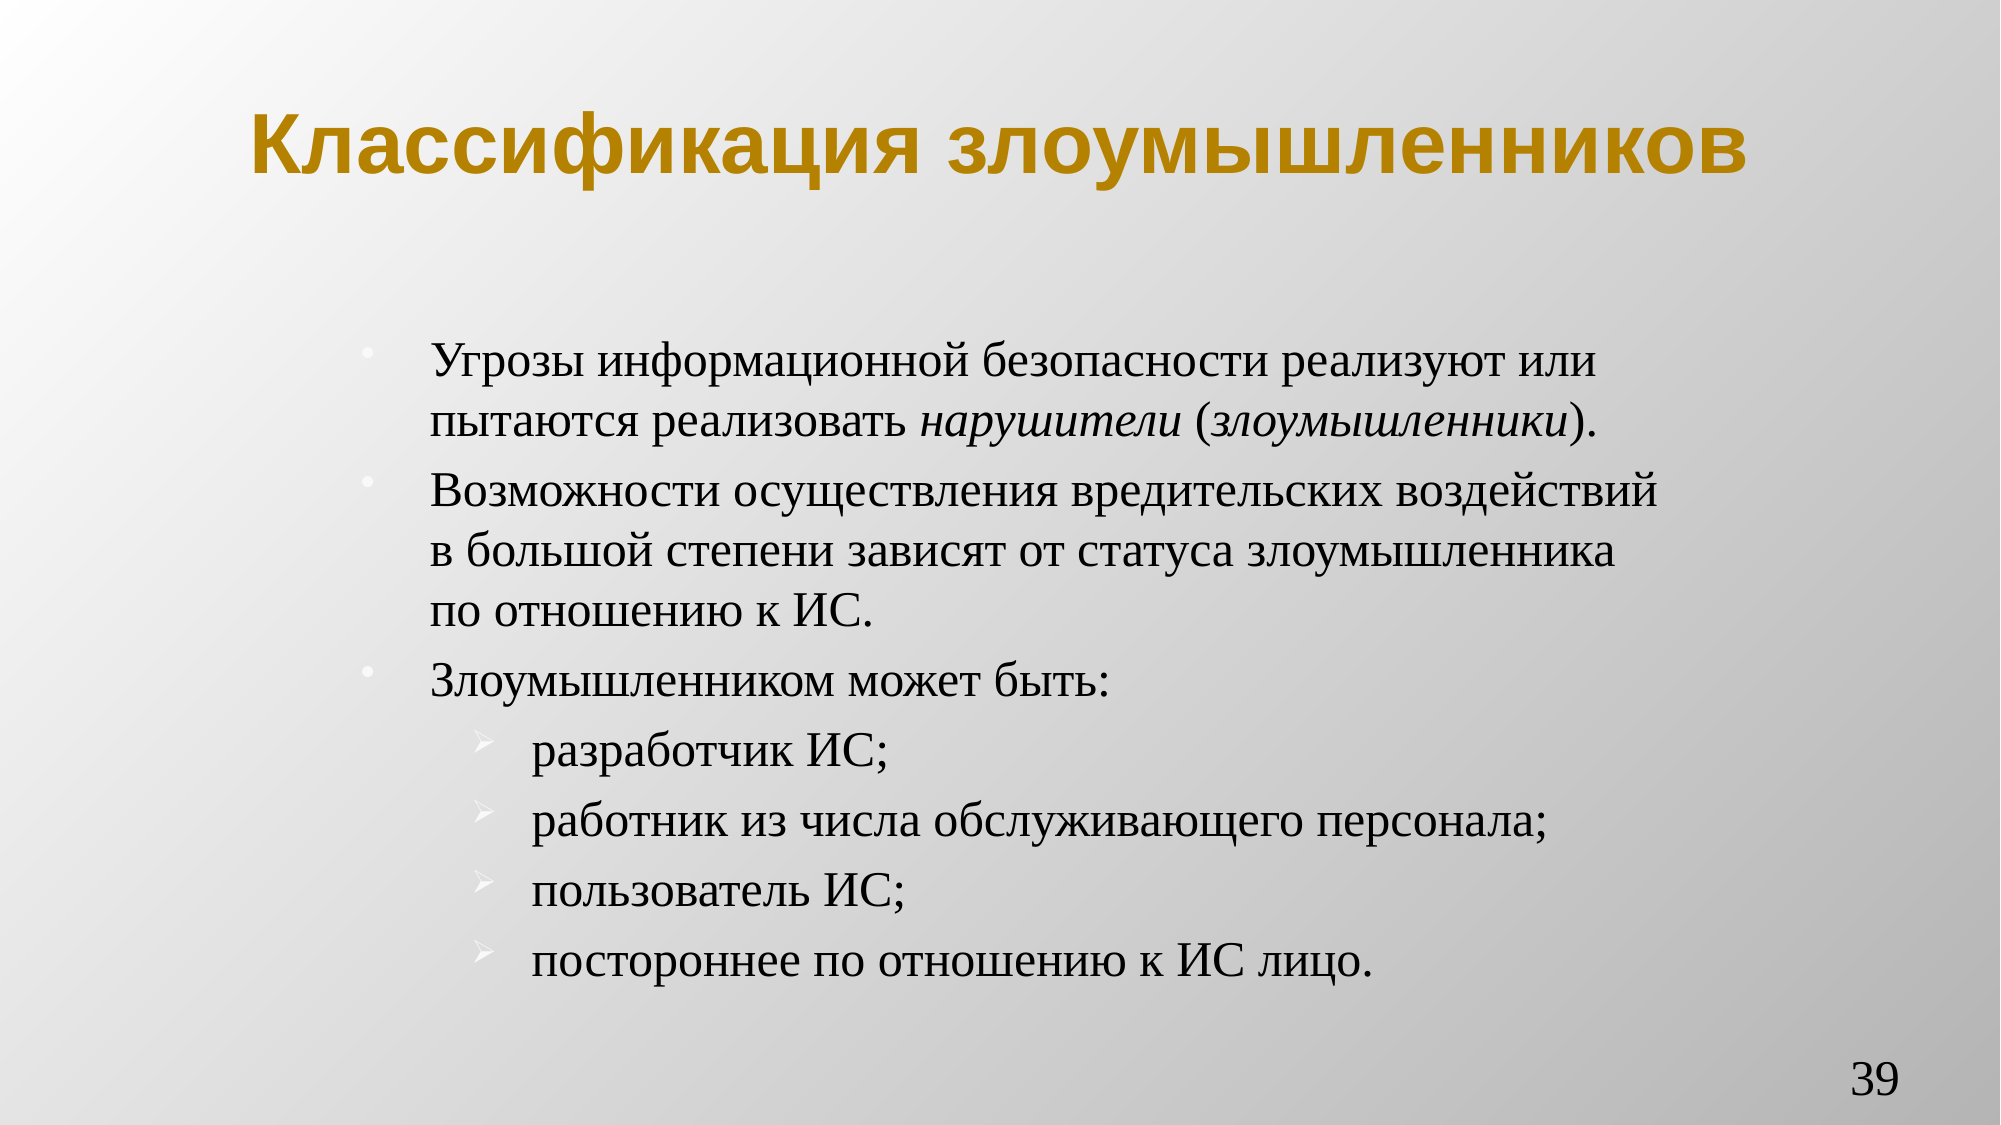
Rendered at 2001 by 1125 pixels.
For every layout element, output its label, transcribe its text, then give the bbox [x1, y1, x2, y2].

slide_number 39 [1733, 1052, 1900, 1113]
title Классификация злоумышленников [99, 45, 1900, 233]
list Угрозы информационной безопасности реализуют или пытаются реализовать нарушители (злоумышленники). Возможности осуществления вредительских воздействий в большой степени зависят от статуса злоумышленника по отношению к ИС. Злоумышленником может быть: разработчик ИС; работник из числа обслуживающего персонала; пользователь ИС; постороннее по отношению к ИС лицо. [324, 318, 1676, 1048]
